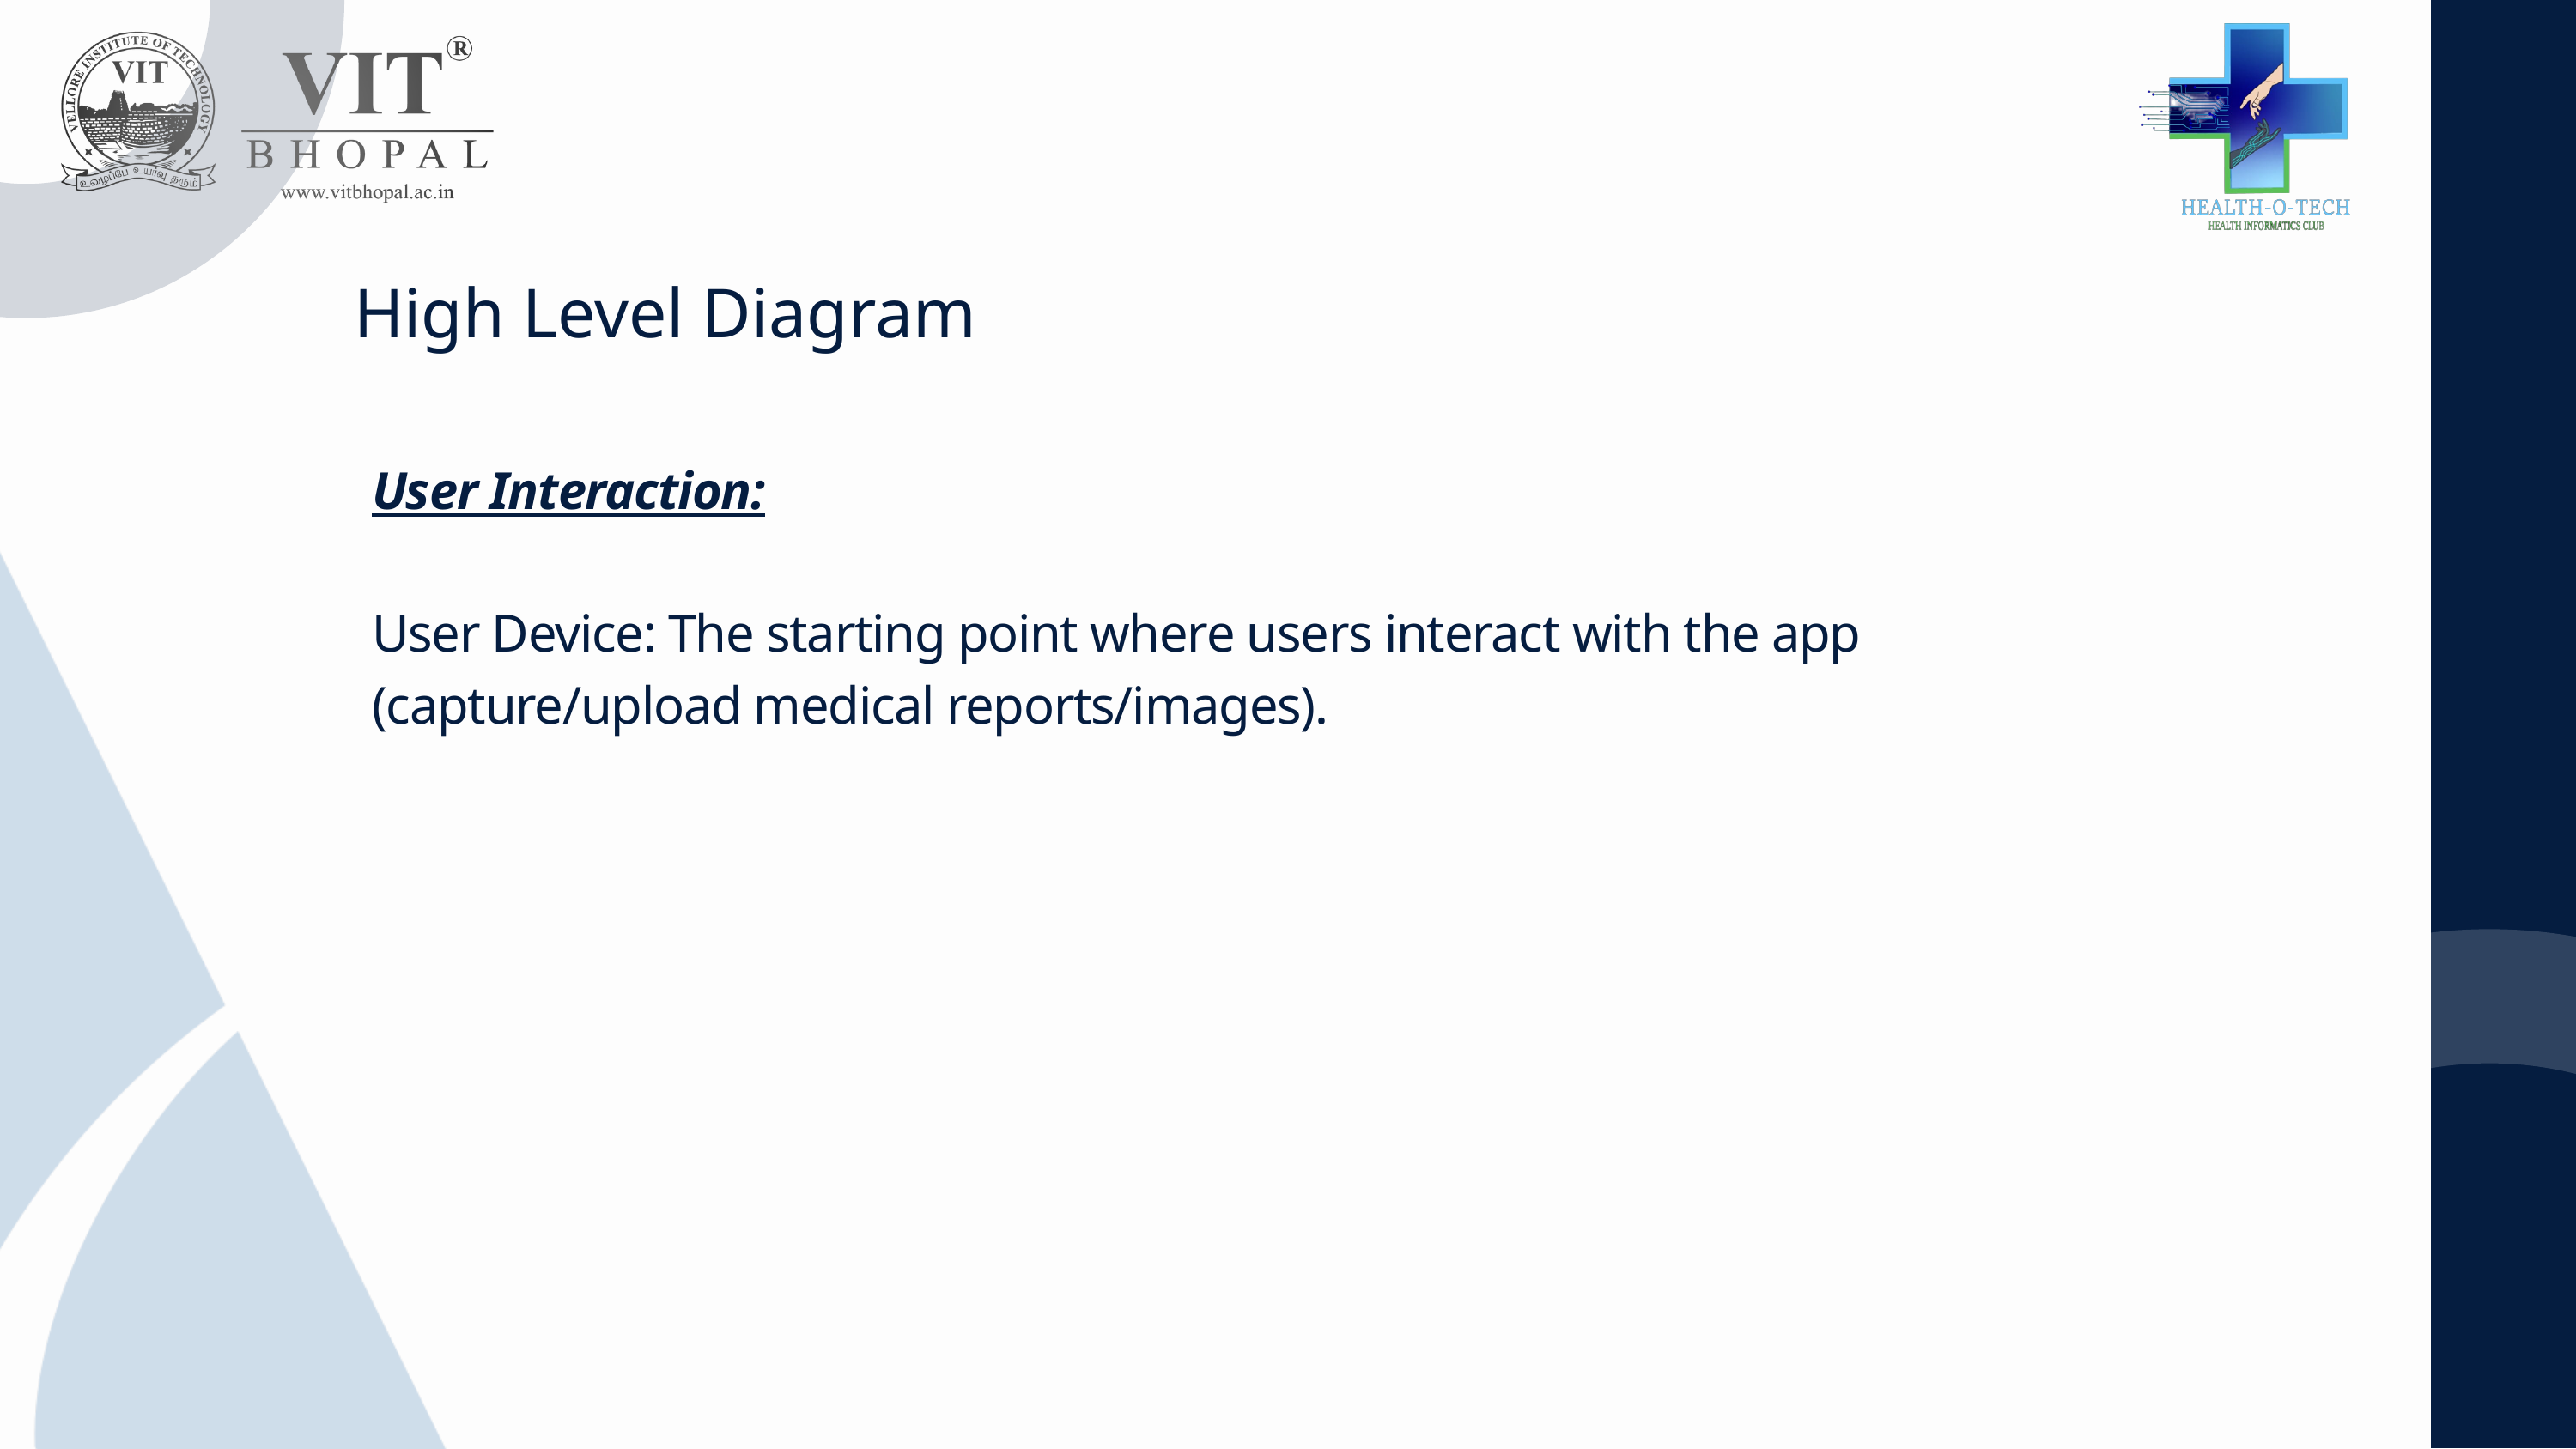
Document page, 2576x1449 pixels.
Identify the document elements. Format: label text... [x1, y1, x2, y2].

text_box [0, 508, 629, 1449]
text_box High Level Diagram [354, 256, 2176, 351]
text_box [2124, 23, 2362, 266]
text_box User Interaction: User Device: The starting point where users interact with the app (capture/upload medical reports/images). [372, 447, 2158, 806]
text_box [2430, 0, 2576, 994]
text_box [2070, 996, 2576, 1449]
text_box [283, 23, 503, 207]
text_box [0, 0, 278, 252]
